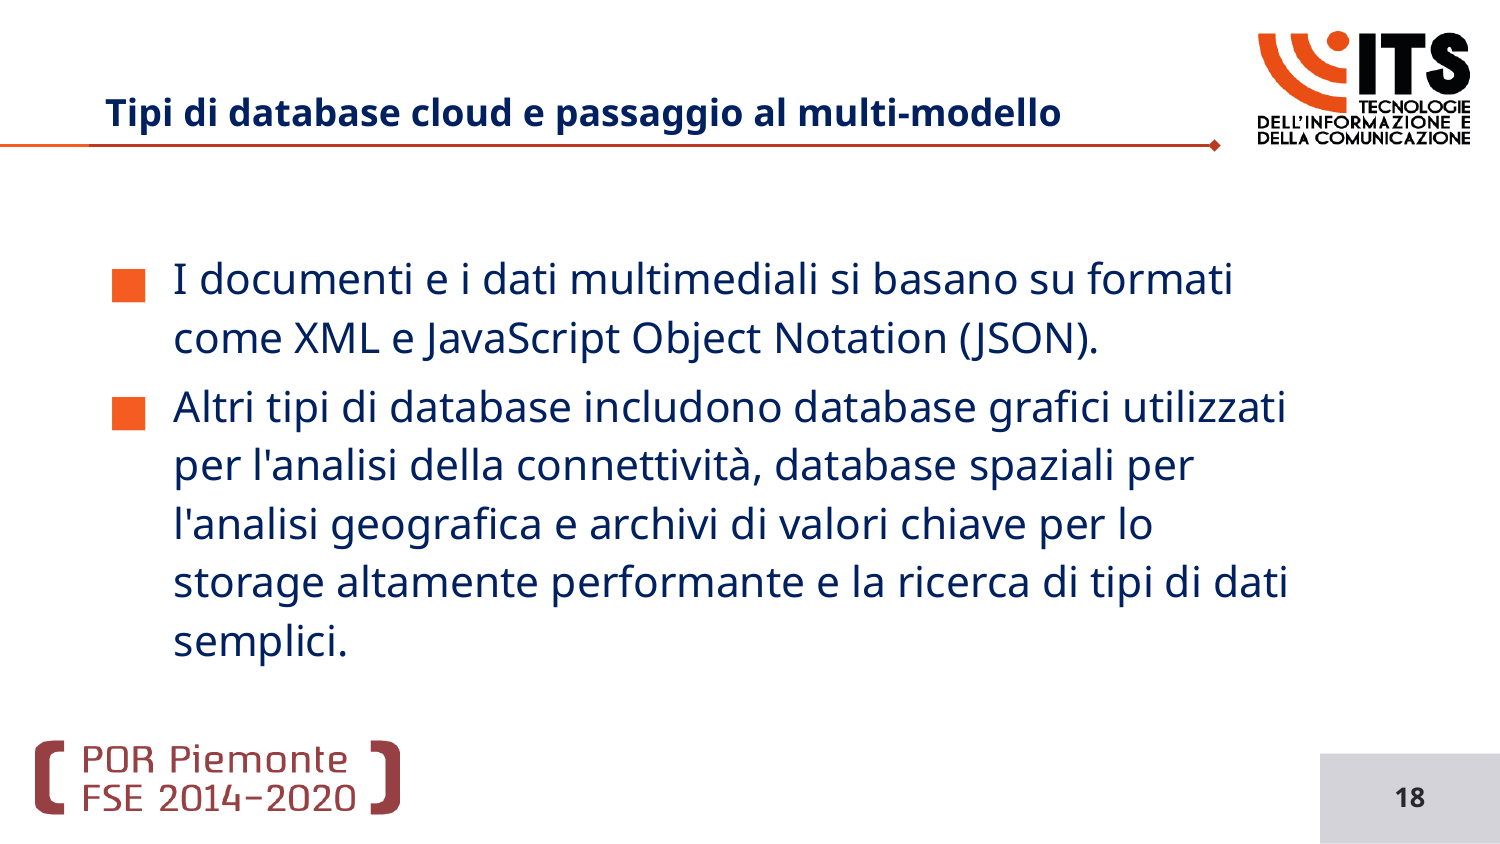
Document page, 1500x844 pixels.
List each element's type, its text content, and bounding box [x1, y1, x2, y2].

picture [0, 0, 1500, 844]
title Tipi di database cloud e passaggio al multi-modello [90, 59, 1215, 150]
list I documenti e i dati multimediali si basano su formati come XML e JavaScript Object Notation (JSON). Altri tipi di database includono database grafici utilizzati per l'analisi della connettività, database spaziali per l'analisi geografica e archivi di valori chiave per lo storage altamente performante e la ricerca di tipi di dati semplici. [90, 196, 1320, 681]
slide_number 18 [1320, 753, 1500, 844]
